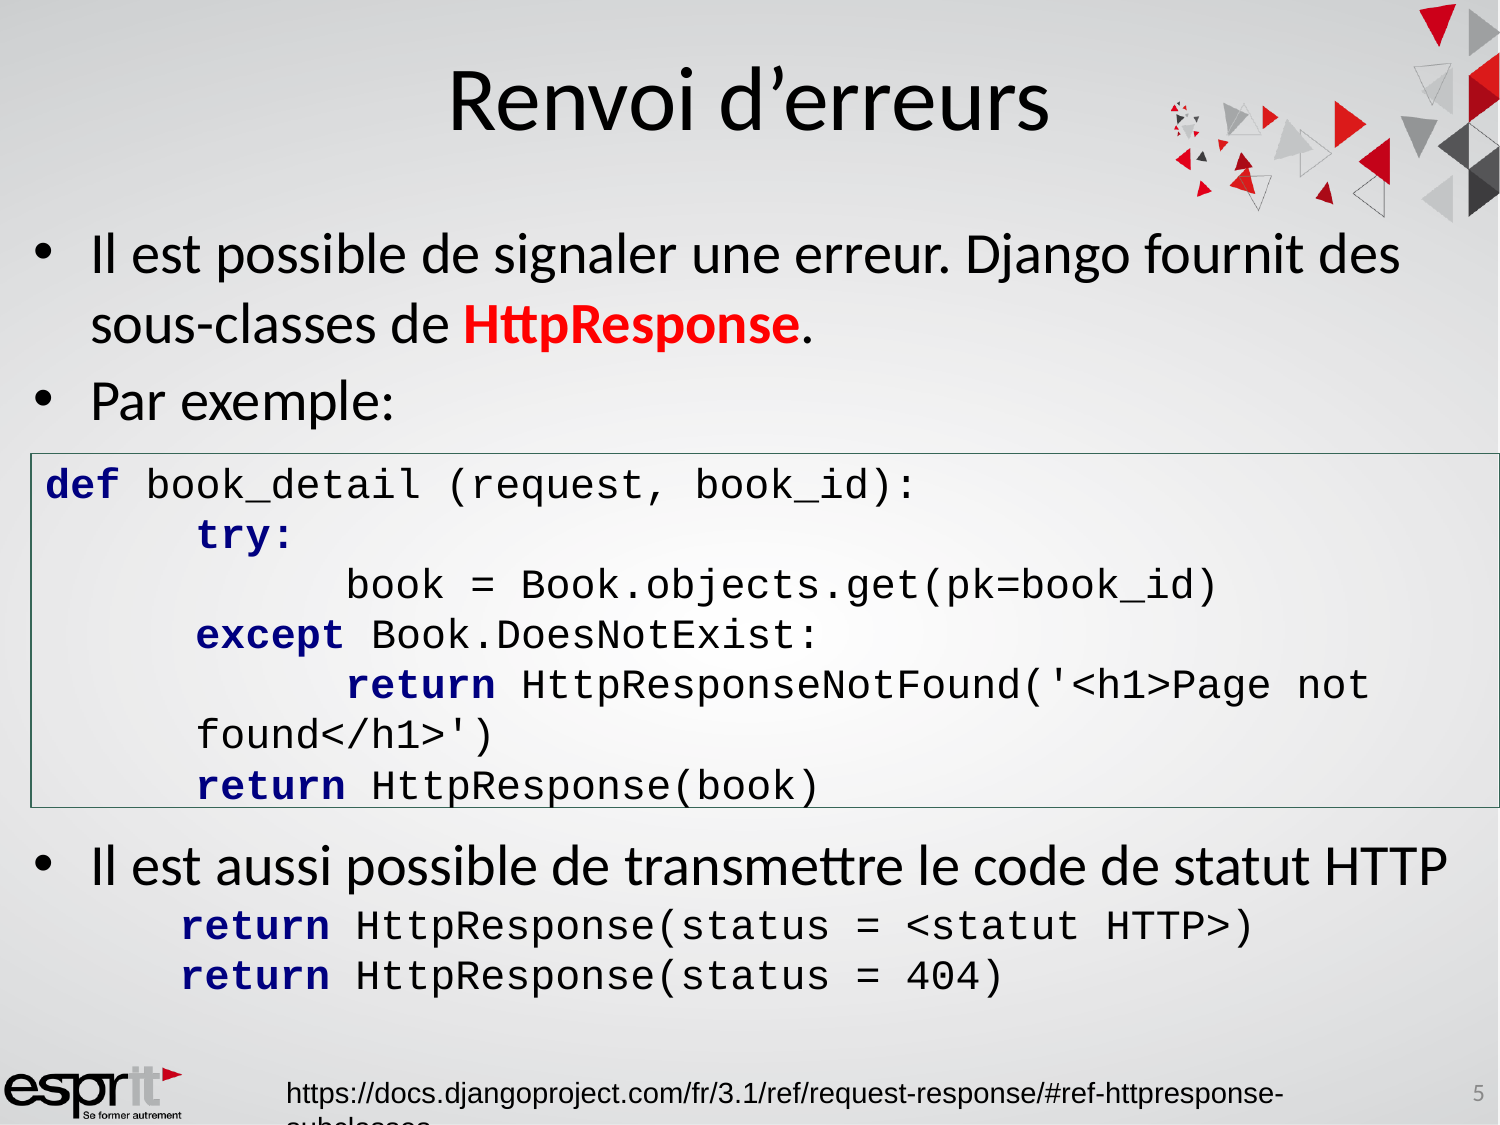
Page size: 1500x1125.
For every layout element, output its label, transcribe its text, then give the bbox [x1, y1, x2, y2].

slide_number 5 [1149, 1062, 1500, 1122]
picture [0, 0, 1500, 207]
title Renvoi d’erreurs [75, 0, 1425, 188]
picture [0, 1005, 1500, 1125]
list Il est possible de signaler une erreur. Django fournit des sous-classes de HttpResponse. Par exemple: Il est aussi possible de transmettre le code de statut HTTP return HttpResponse(status = <statut HTTP>) return HttpResponse(status = 404) [0, 207, 1500, 1005]
text_box https://docs.djangoproject.com/fr/3.1/ref/request-response/#ref-httpresponse-subclasses [271, 1066, 1445, 1125]
text_box def book_detail (request, book_id): try: book = Book.objects.get(pk=book_id) except Book.DoesNotExist: return HttpResponseNotFound('<h1>Page not found</h1>') return HttpResponse(book) [30, 453, 1500, 808]
